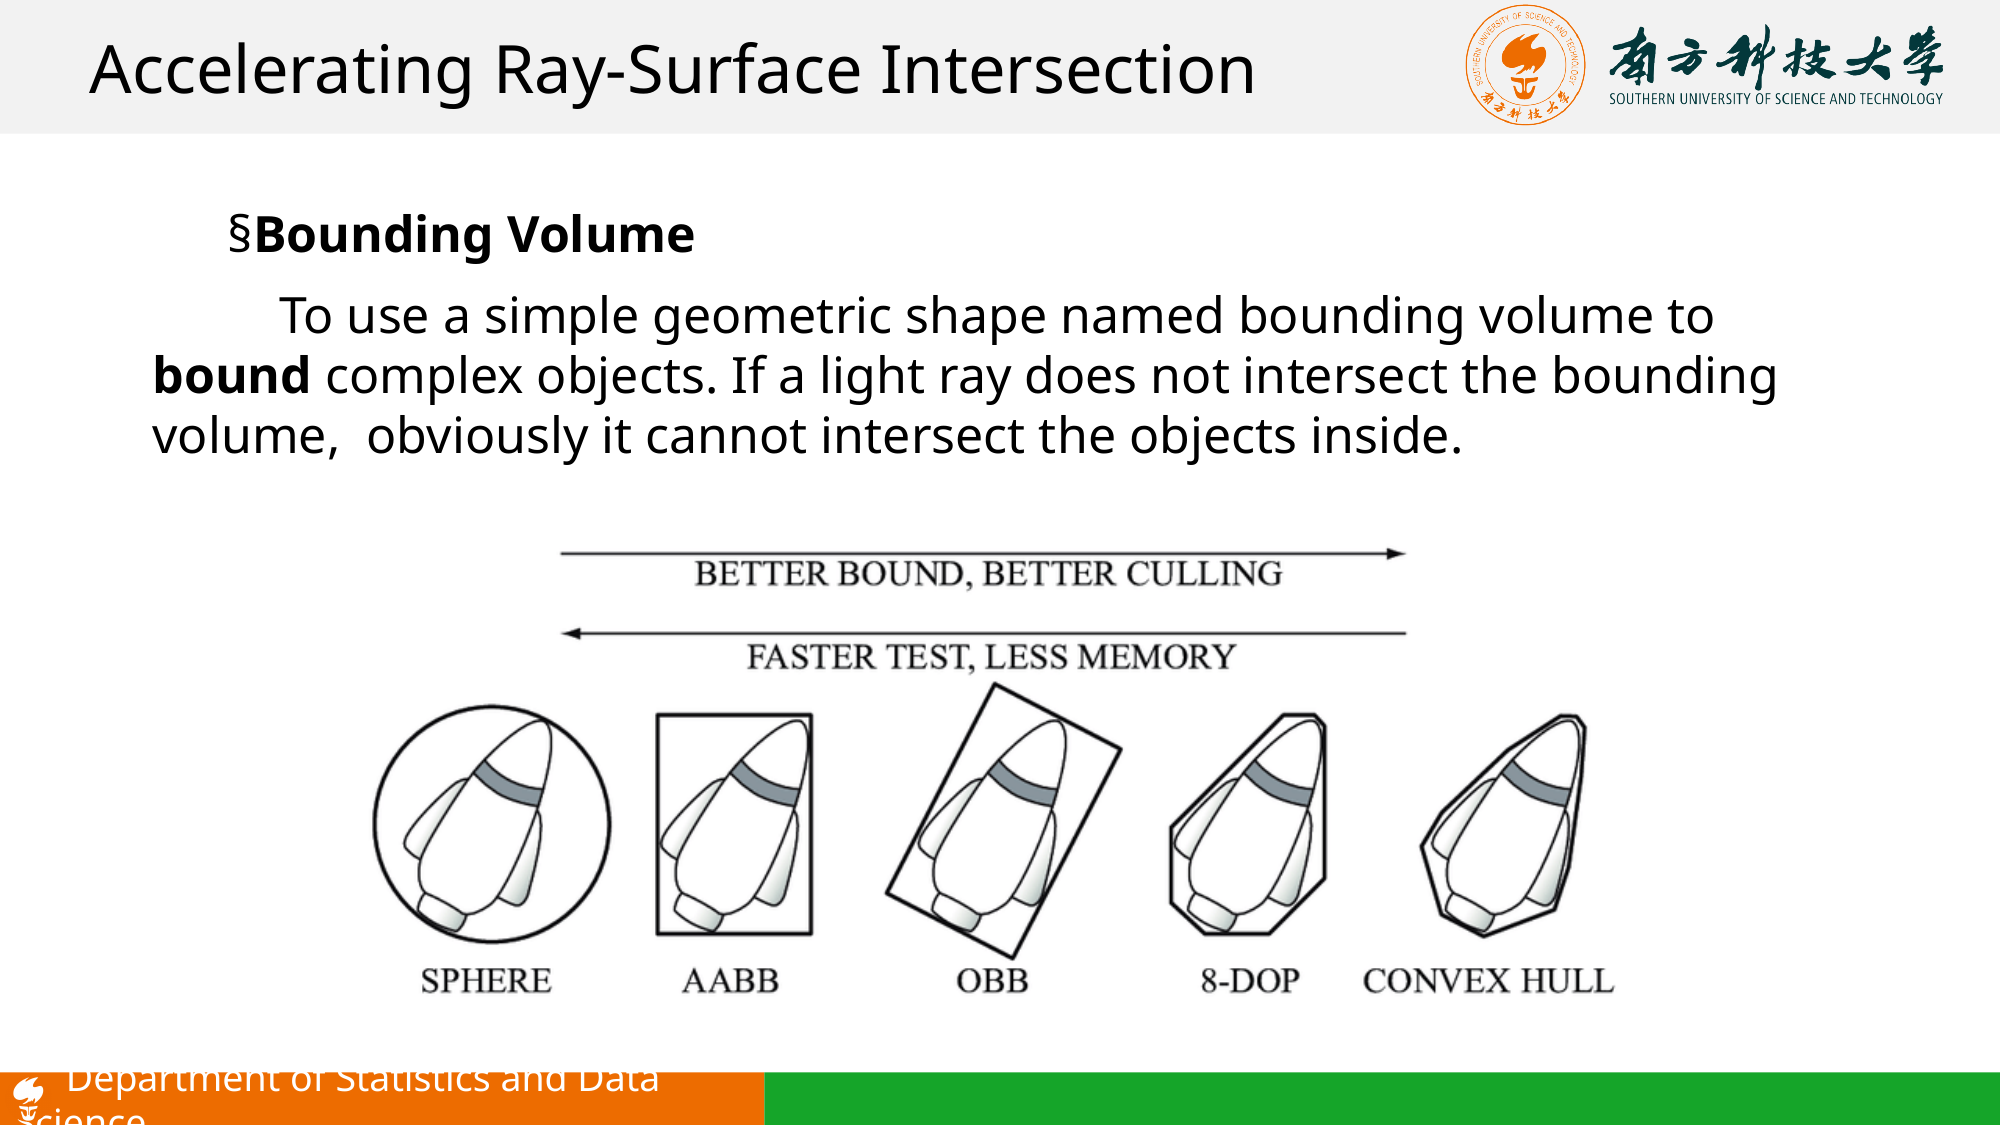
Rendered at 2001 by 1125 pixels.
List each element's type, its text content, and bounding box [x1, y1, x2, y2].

list §Bounding Volume To use a simple geometric shape named bounding volume to bound complex objects. If a light ray does not intersect the bounding volume, obviously it cannot intersect the objects inside. [137, 194, 1863, 1014]
picture [335, 508, 1664, 1014]
text_box Accelerating Ray-Surface Intersection [0, 0, 2000, 135]
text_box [0, 1072, 2000, 1125]
picture [1445, 0, 1961, 134]
